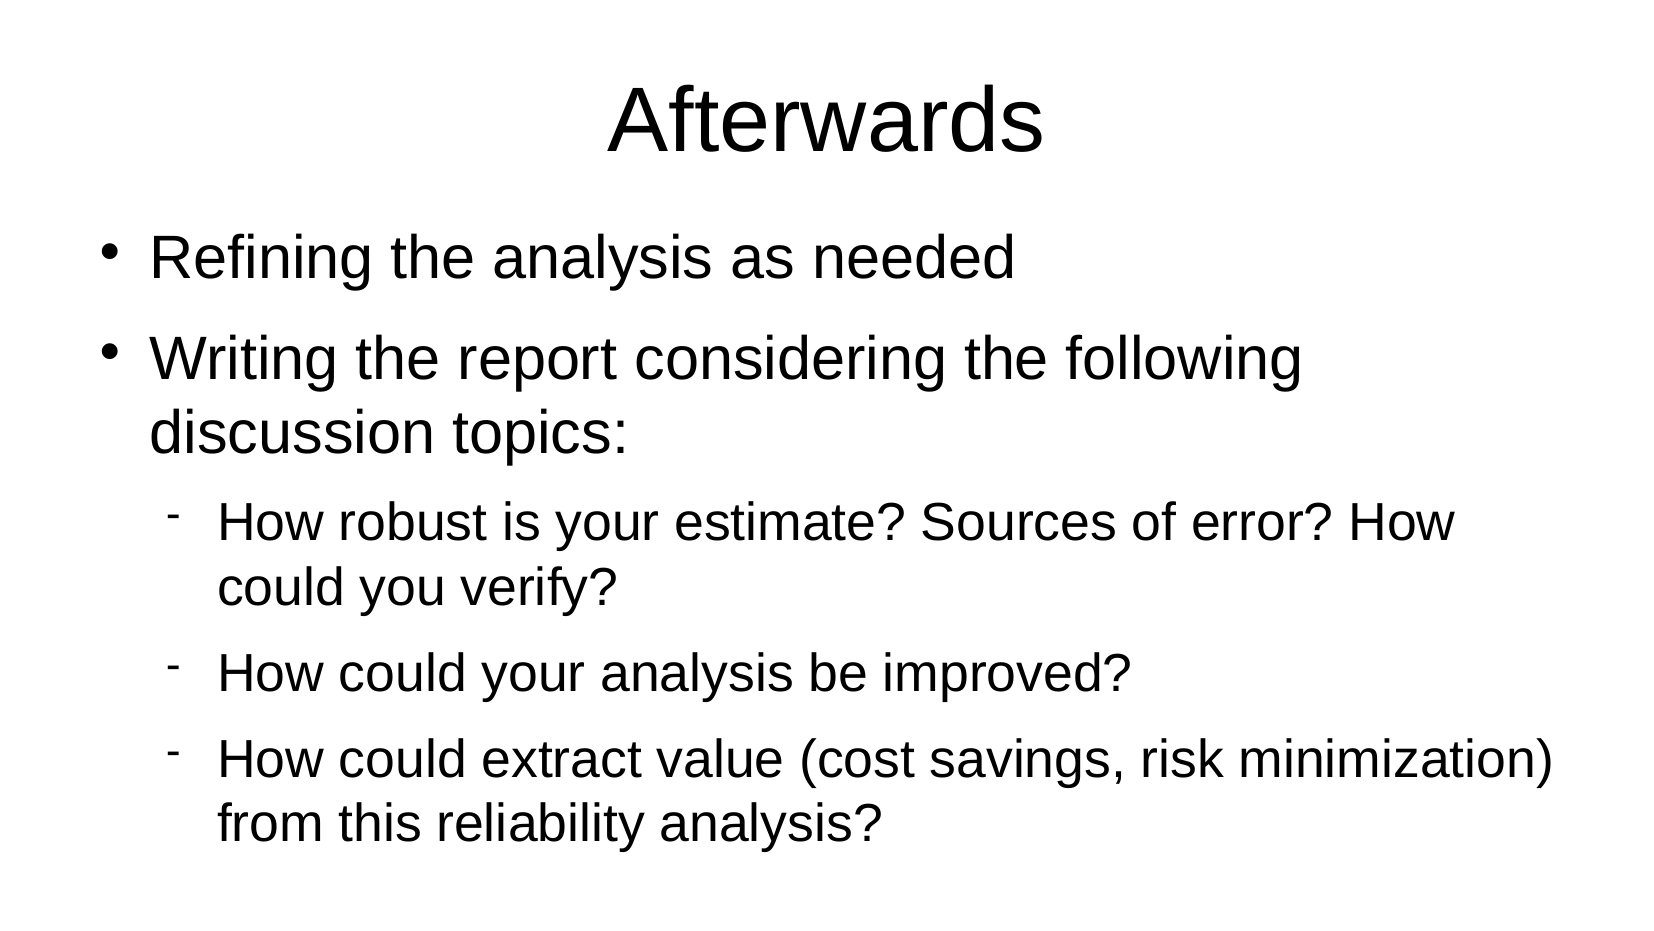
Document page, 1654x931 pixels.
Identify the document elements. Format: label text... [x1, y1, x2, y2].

text_box Afterwards [82, 37, 1571, 193]
text_box Refining the analysis as needed Writing the report considering the following discussion topics: How robust is your estimate? Sources of error? How could you verify? How could your analysis be improved? How could extract value (cost savings, risk minimization) from this reliability analysis? [82, 217, 1571, 855]
